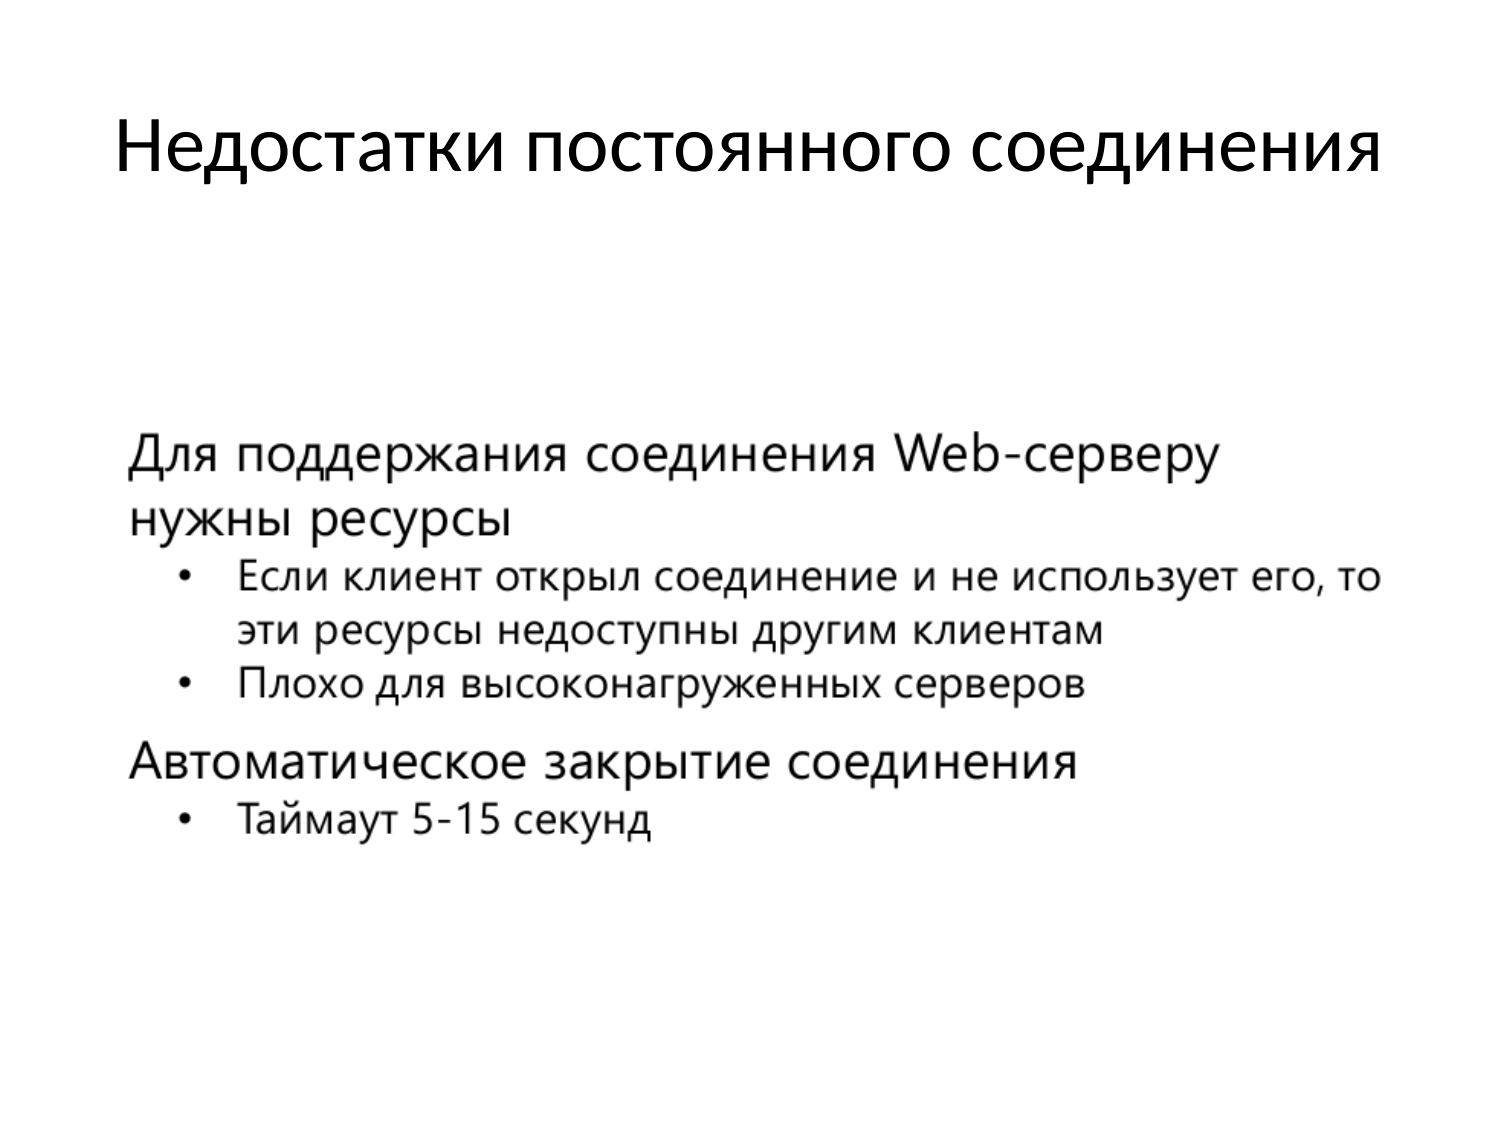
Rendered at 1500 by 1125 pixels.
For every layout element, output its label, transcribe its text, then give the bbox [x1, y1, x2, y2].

title Недостатки постоянного соединения [75, 45, 1425, 233]
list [74, 378, 1426, 889]
